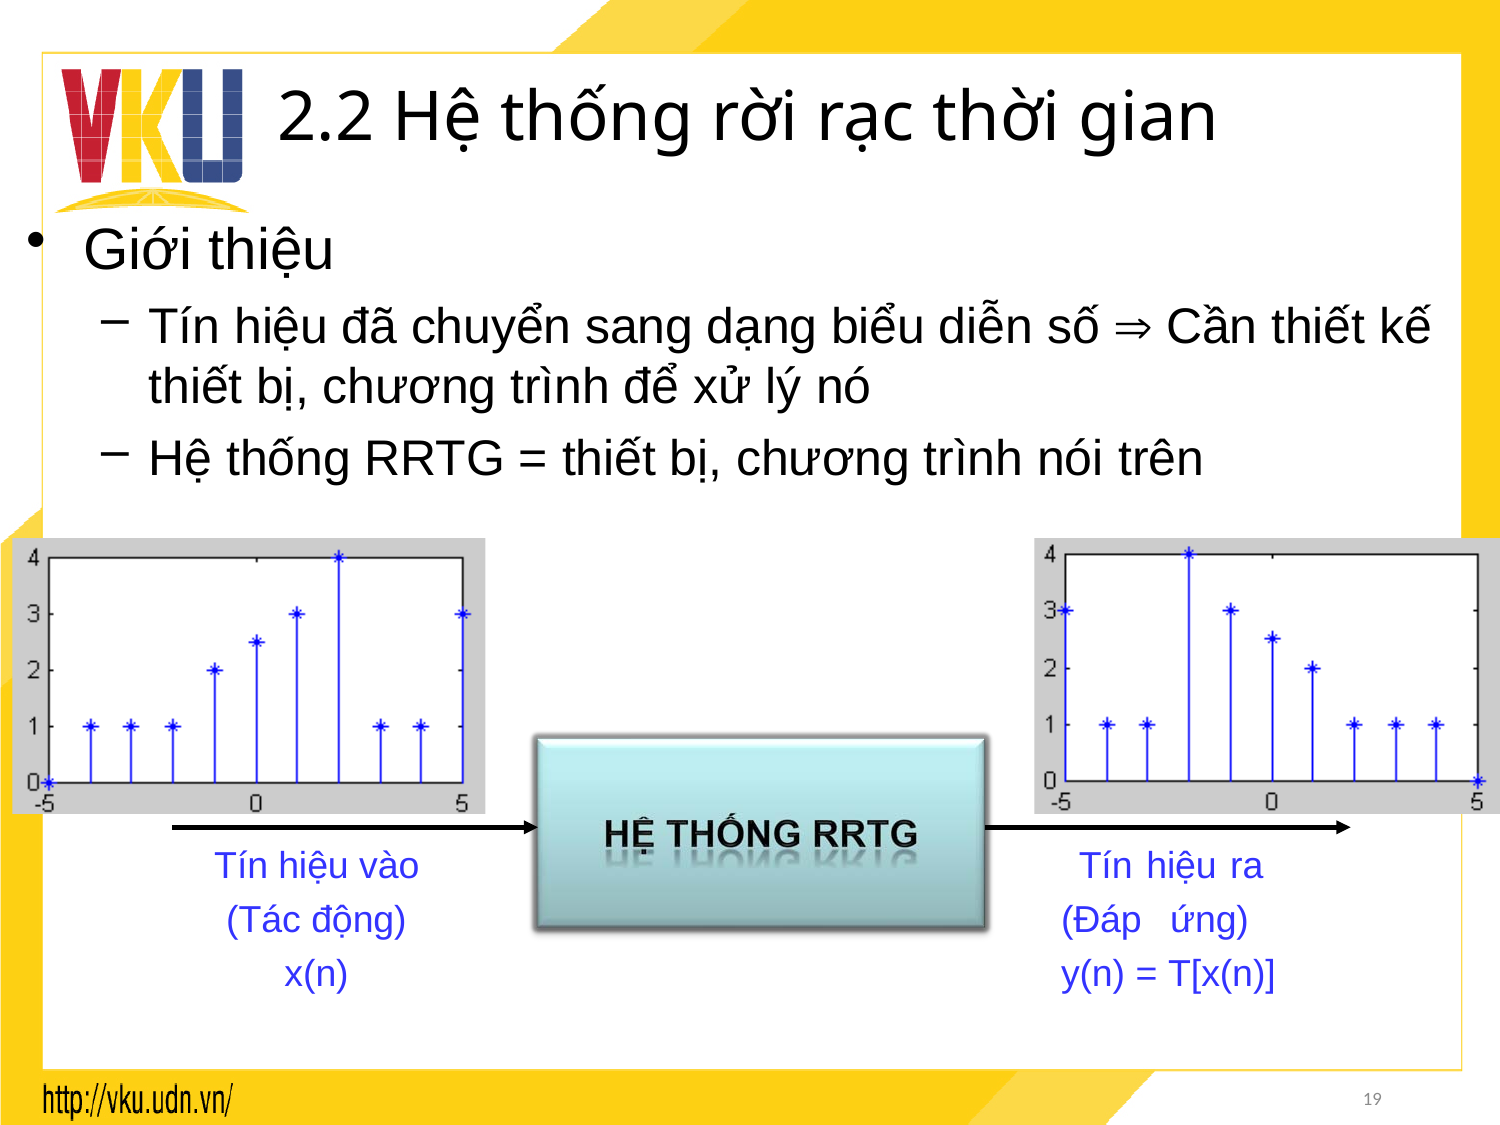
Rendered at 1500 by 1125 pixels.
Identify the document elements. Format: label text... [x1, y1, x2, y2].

text_box Tín hiệu vào (Tác động) x(n) [210, 949, 422, 995]
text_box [12, 538, 1351, 949]
text_box Giới thiệu Tín hiệu đã chuyển sang dạng biểu diễn số  Cần thiết kế thiết bị, chương trình để xử lý nó Hệ thống RRTG = thiết bị, chương trình nói trên [24, 194, 1452, 486]
slide_number 19 [1059, 1071, 1397, 1125]
text_box Tín hiệu ra (Đáp ứng) y(n) = T[x(n)] [1059, 949, 1278, 995]
picture [0, 0, 1500, 1125]
title 2.2 Hệ thống rời rạc thời gian [262, 24, 1500, 213]
text_box [1351, 538, 1500, 814]
